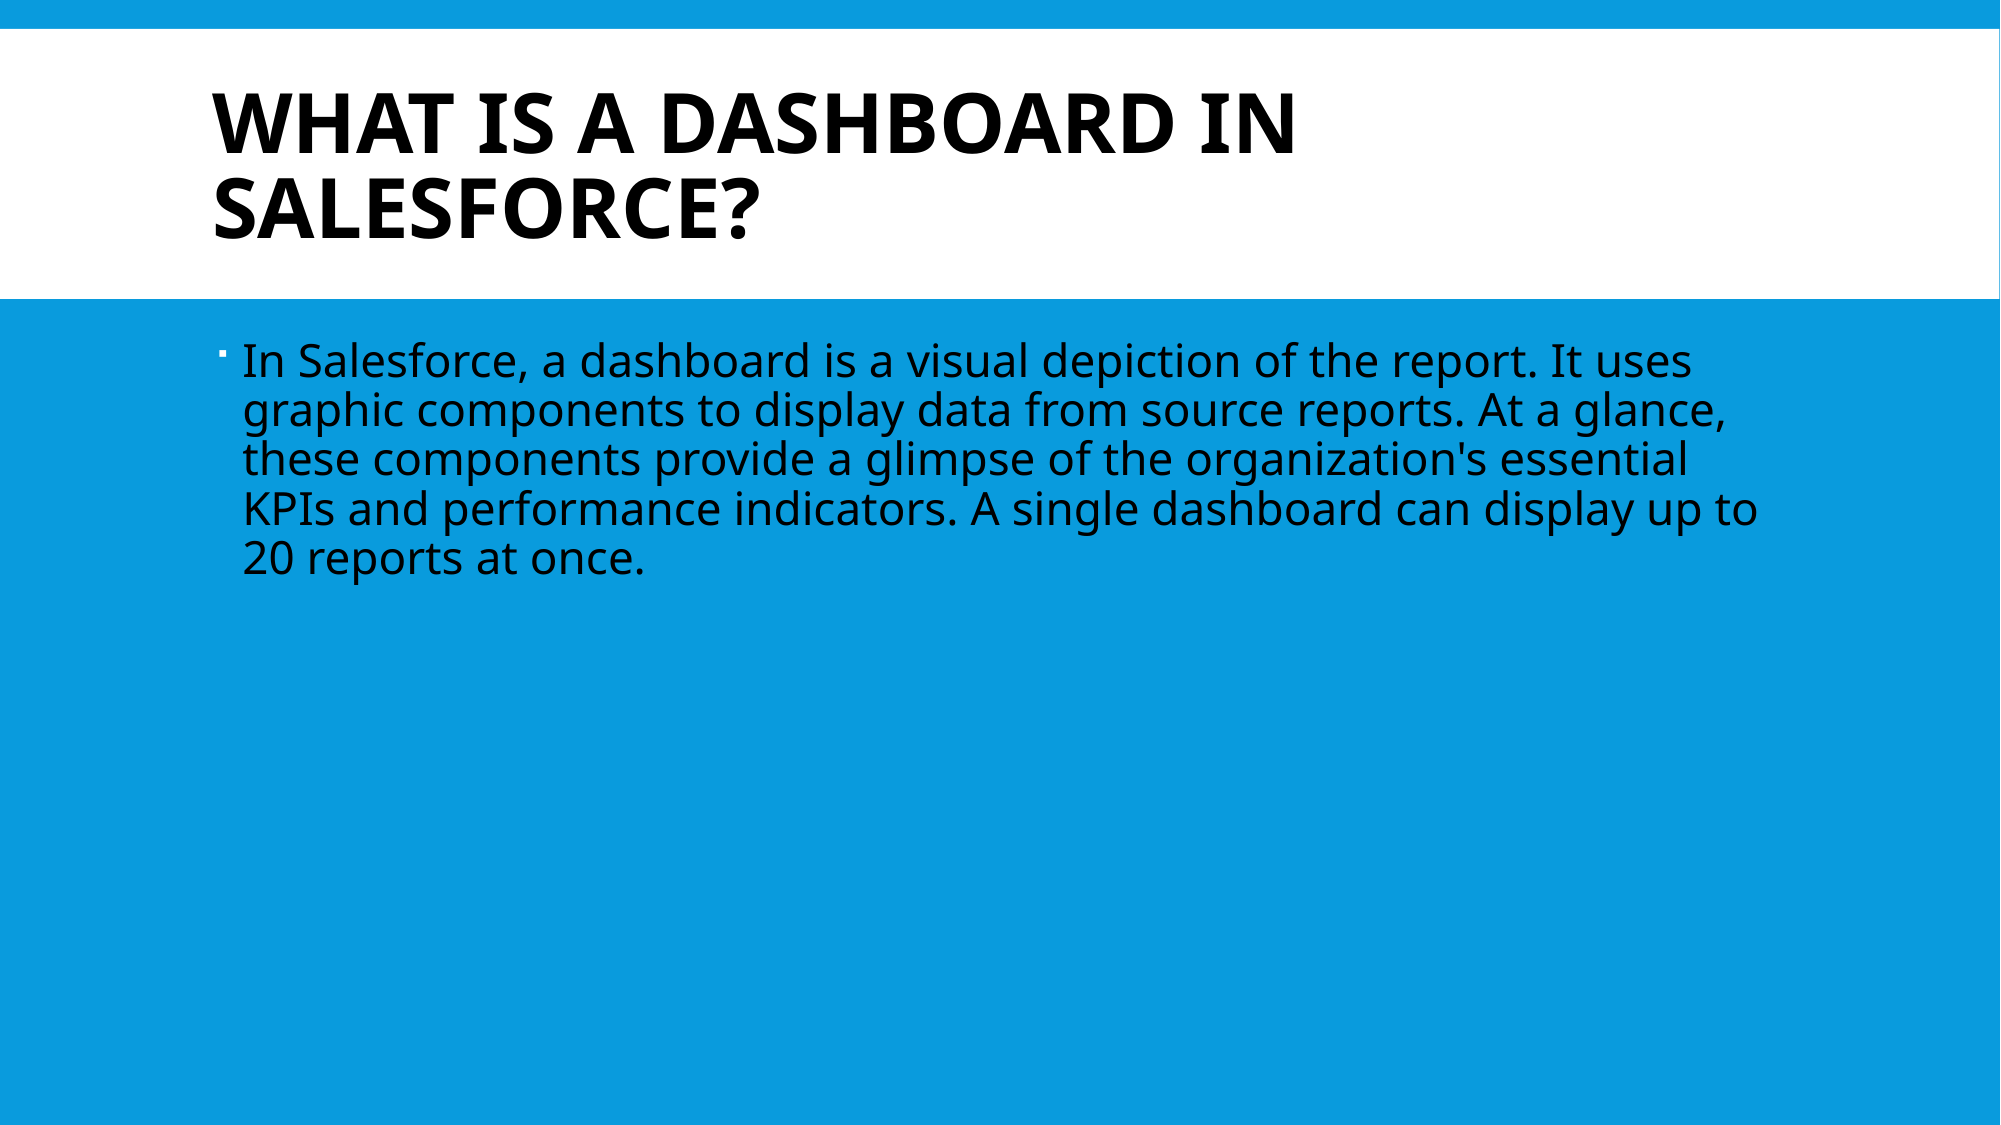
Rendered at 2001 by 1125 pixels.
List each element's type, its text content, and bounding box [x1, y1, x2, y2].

title What is a dashboard in Salesforce? [197, 46, 1803, 295]
list In Salesforce, a dashboard is a visual depiction of the report. It uses graphic components to display data from source reports. At a glance, these components provide a glimpse of the organization's essential KPIs and performance indicators. A single dashboard can display up to 20 reports at once. [197, 329, 1803, 1020]
